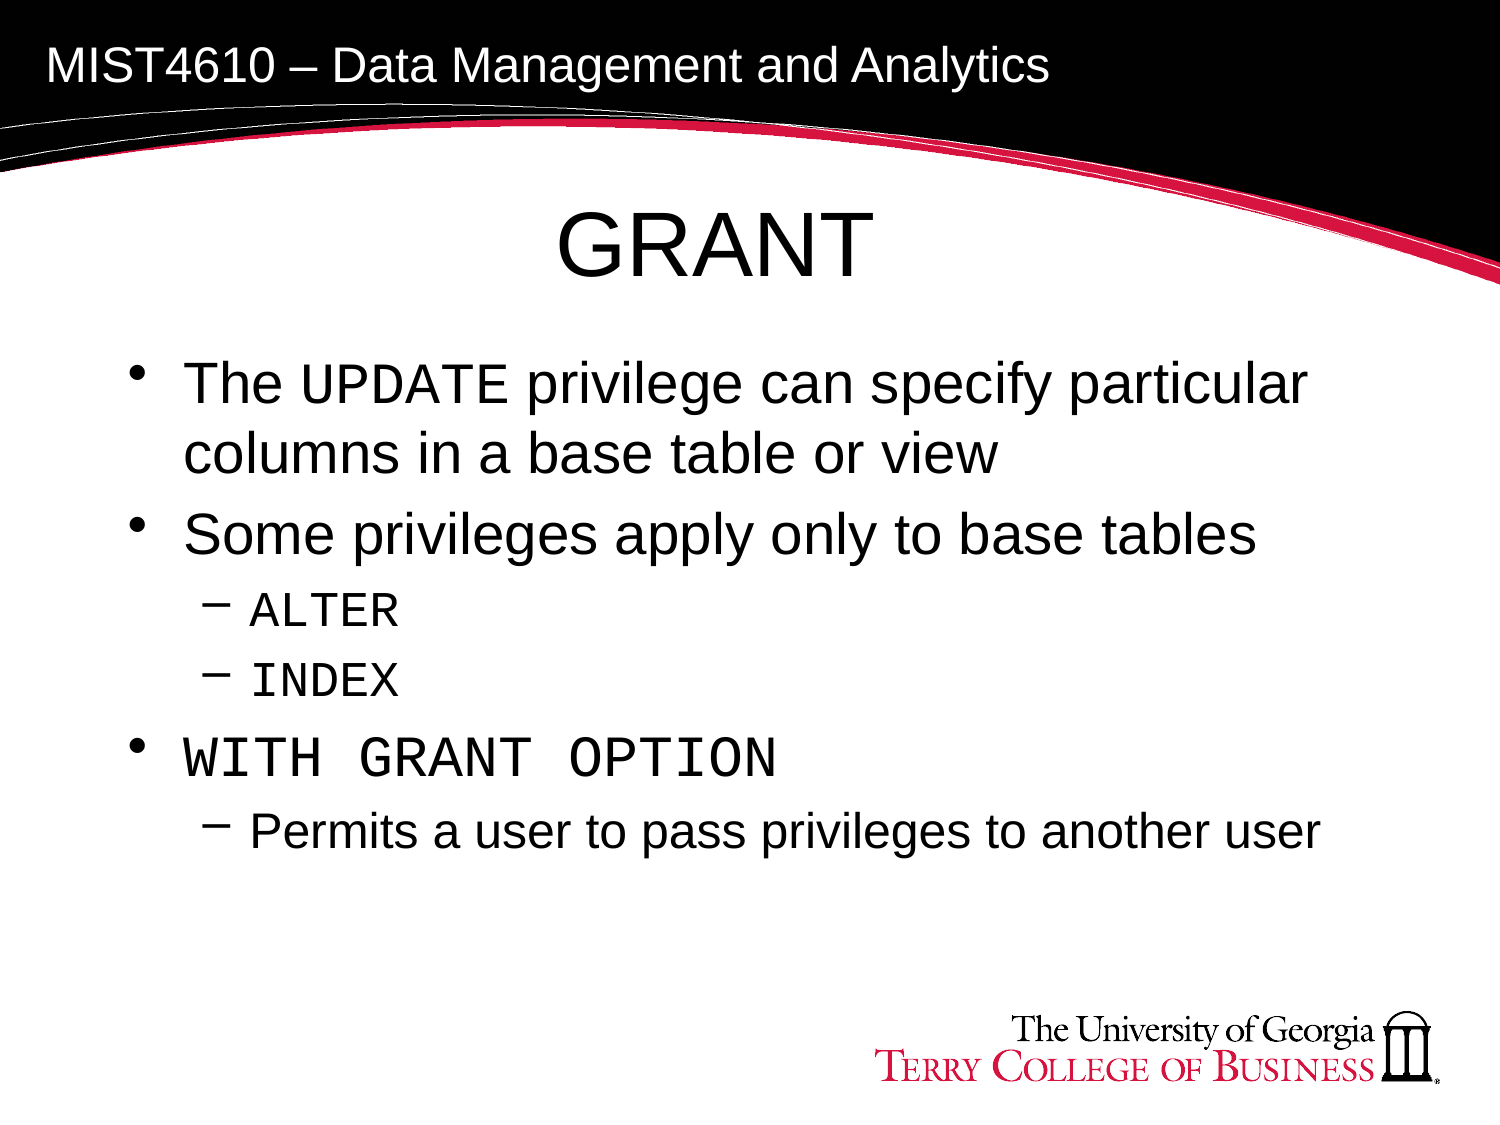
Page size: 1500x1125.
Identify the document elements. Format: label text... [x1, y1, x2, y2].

list The UPDATE privilege can specify particular columns in a base table or view Some privileges apply only to base tables ALTER INDEX WITH GRANT OPTION Permits a user to pass privileges to another user [112, 337, 1388, 1013]
picture [875, 1011, 1440, 1084]
title GRANT [40, 145, 1391, 334]
picture [0, 0, 1500, 286]
